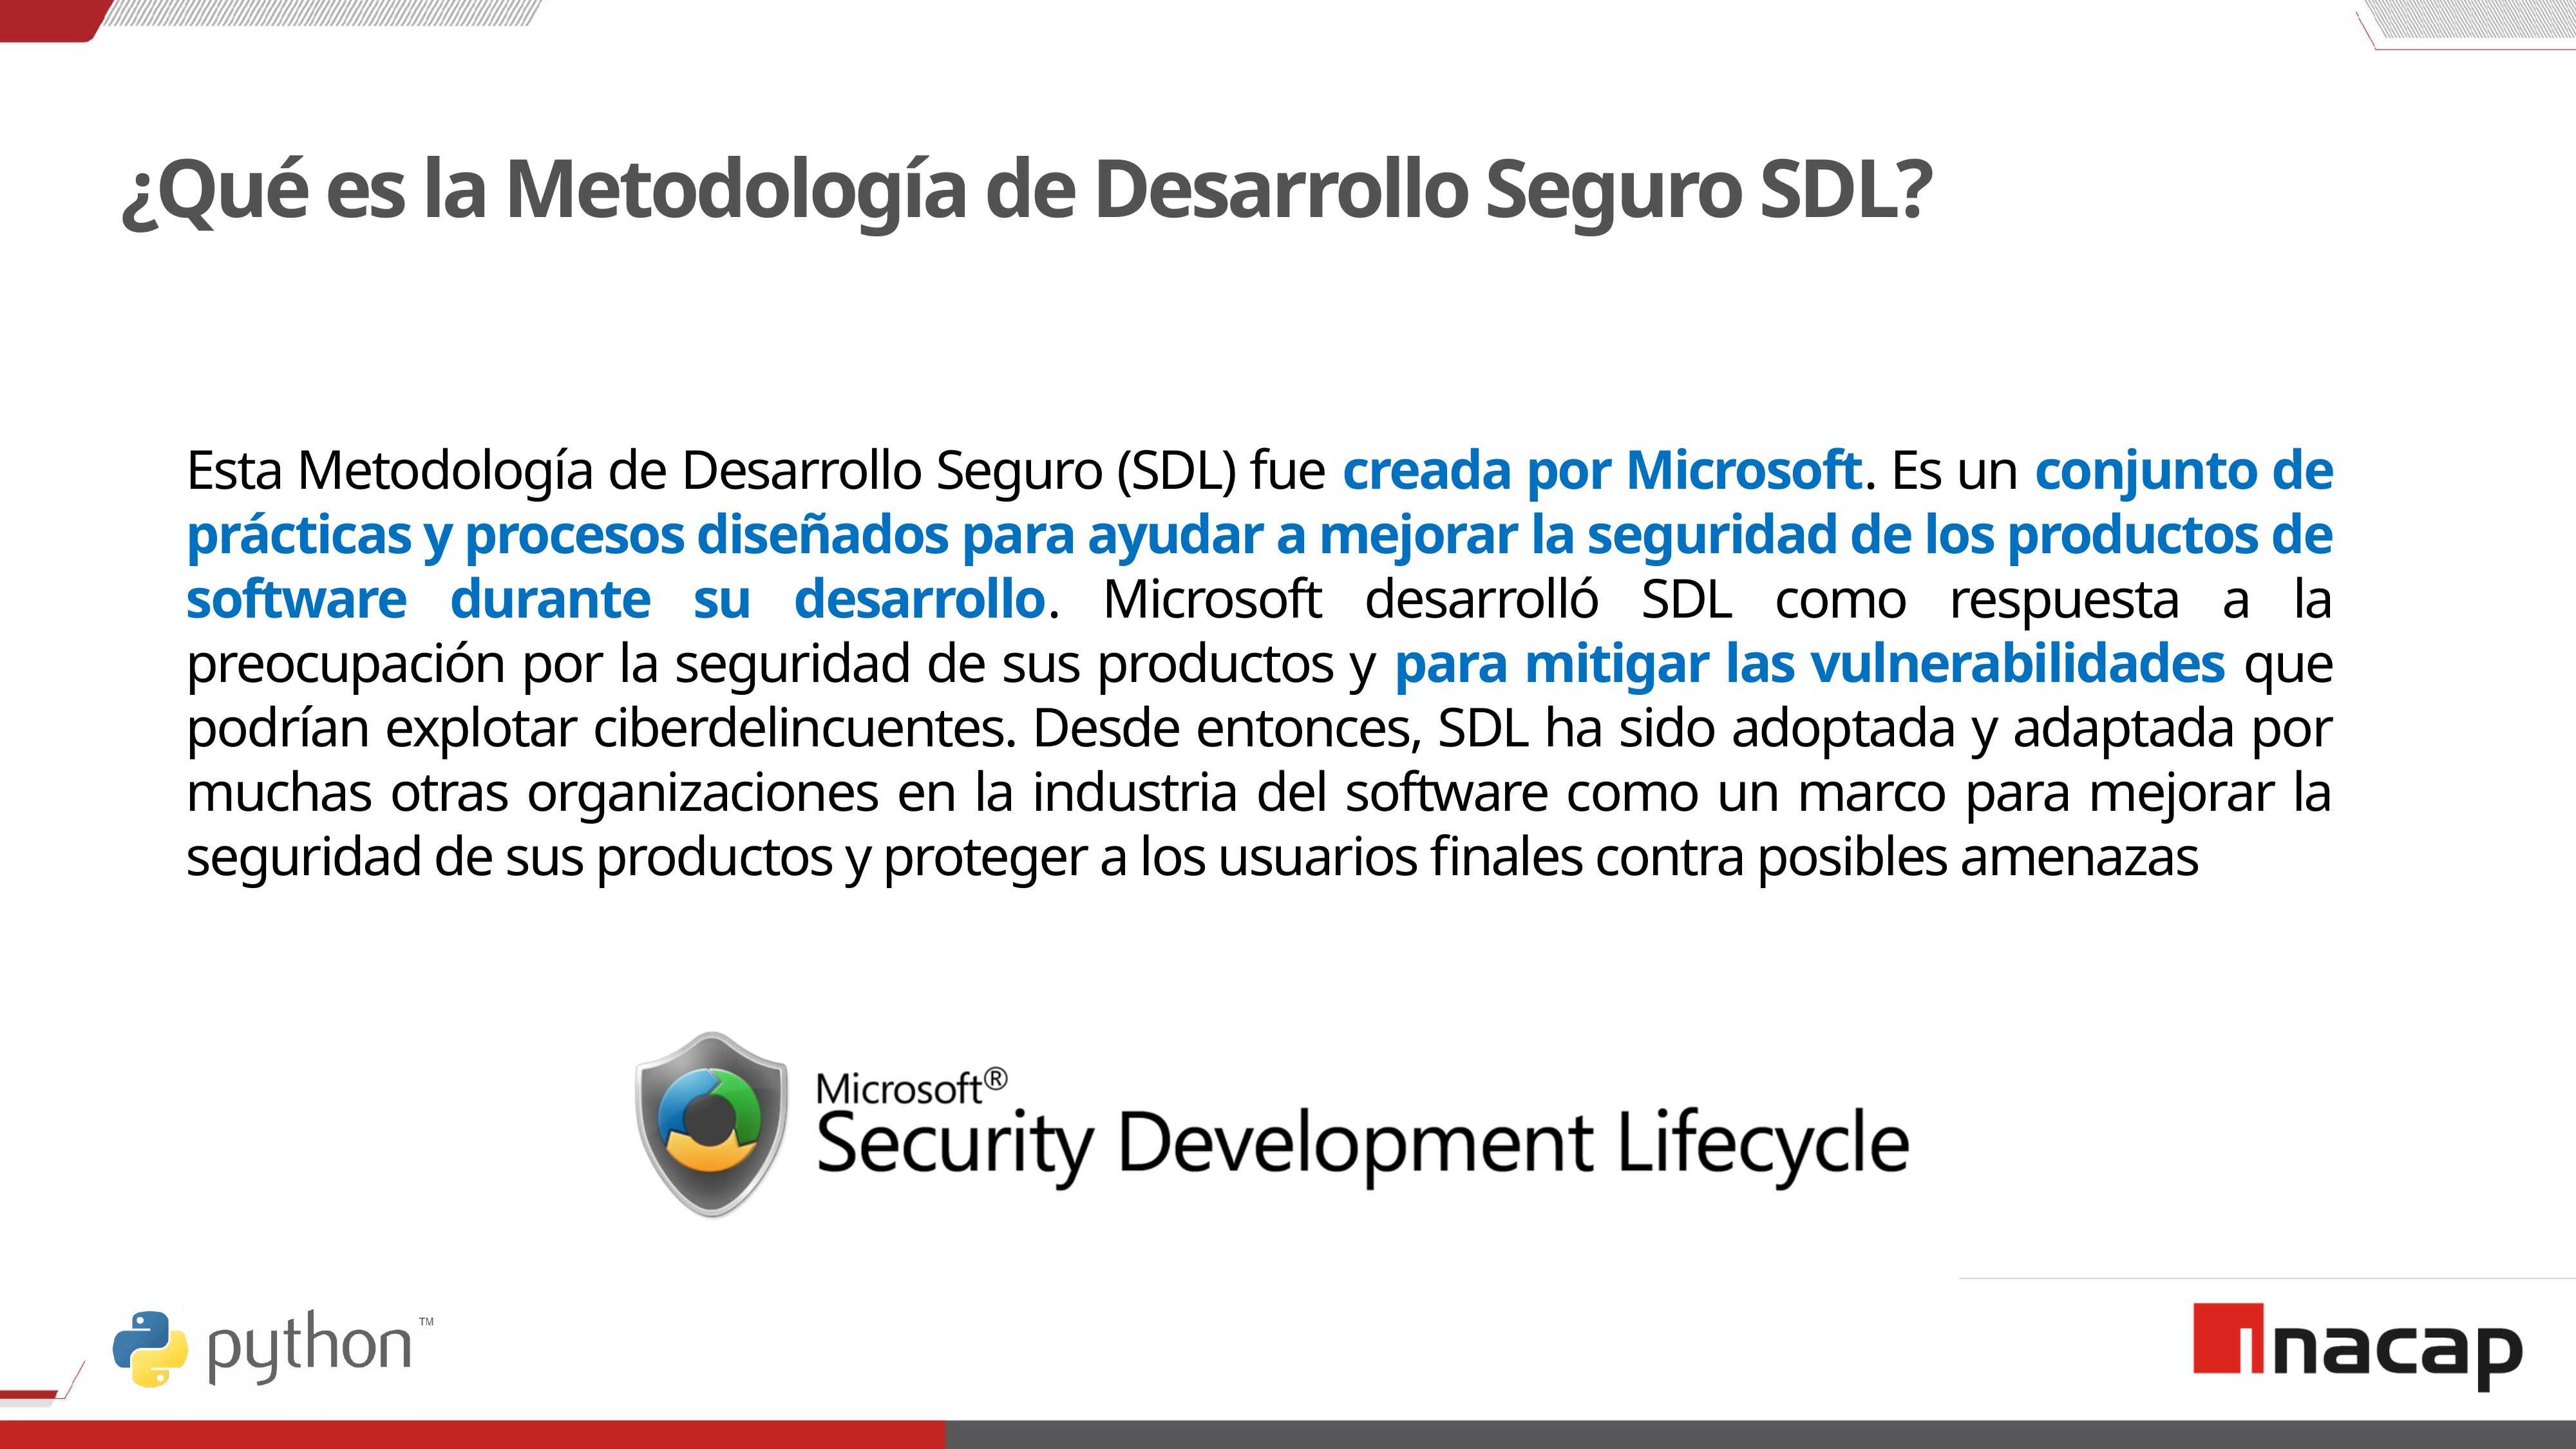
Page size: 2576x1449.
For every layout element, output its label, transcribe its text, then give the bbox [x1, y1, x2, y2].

picture [0, 0, 2576, 55]
text_box Esta Metodología de Desarrollo Seguro (SDL) fue creada por Microsoft. Es un conjunto de prácticas y procesos diseñados para ayudar a mejorar la seguridad de los productos de software durante su desarrollo. Microsoft desarrolló SDL como respuesta a la preocupación por la seguridad de sus productos y para mitigar las vulnerabilidades que podrían explotar ciberdelincuentes. Desde entonces, SDL ha sido adoptada y adaptada por muchas otras organizaciones en la industria del software como un marco para mejorar la seguridad de sus productos y proteger a los usuarios finales contra posibles amenazas [176, 430, 2344, 891]
title ¿Qué es la Metodología de Desarrollo Seguro SDL? [110, 88, 2431, 283]
picture [0, 1269, 2576, 1449]
picture [579, 986, 1960, 1285]
